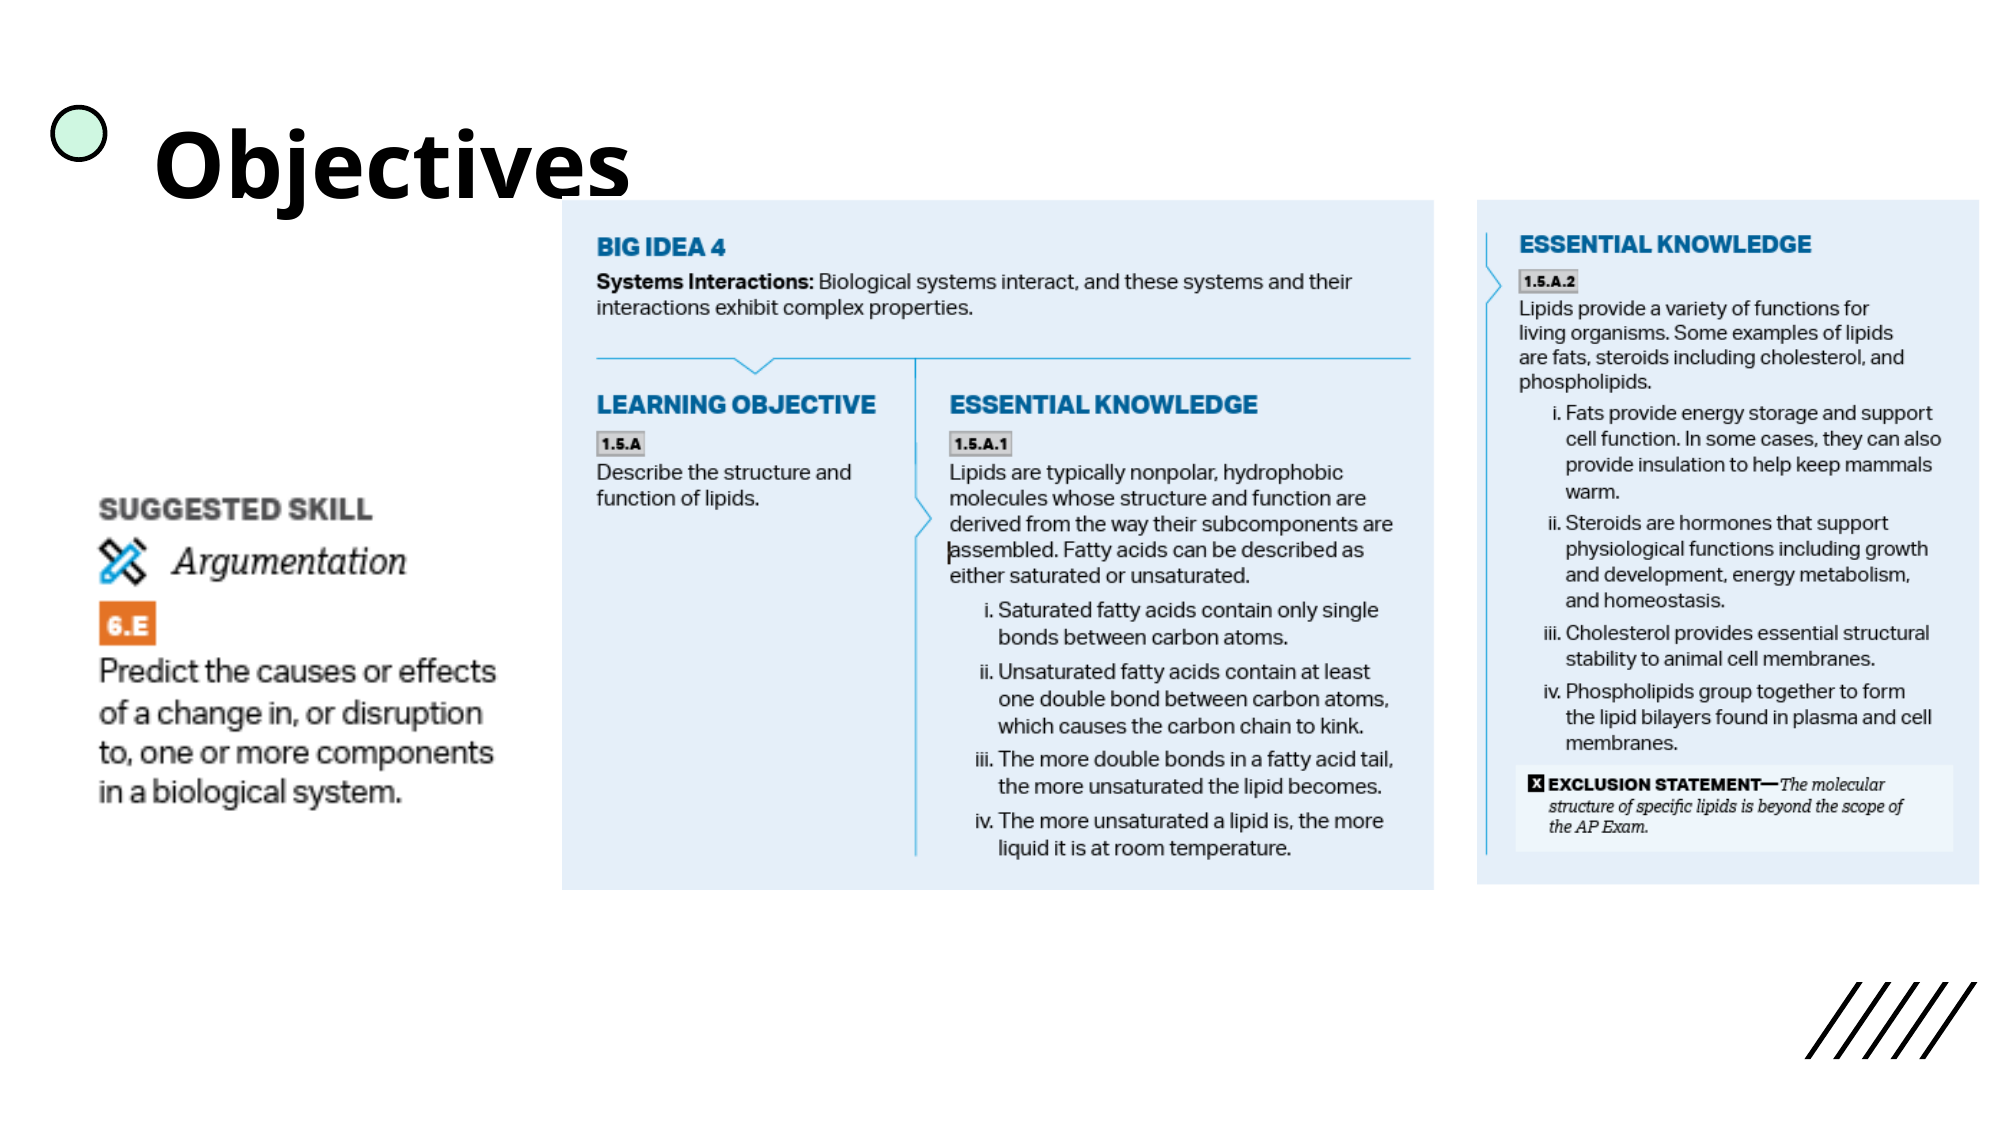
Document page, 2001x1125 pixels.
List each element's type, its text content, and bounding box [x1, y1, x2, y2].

title Objectives [137, 59, 1863, 278]
picture [78, 479, 523, 865]
picture [562, 196, 1438, 890]
picture [1476, 196, 1982, 890]
